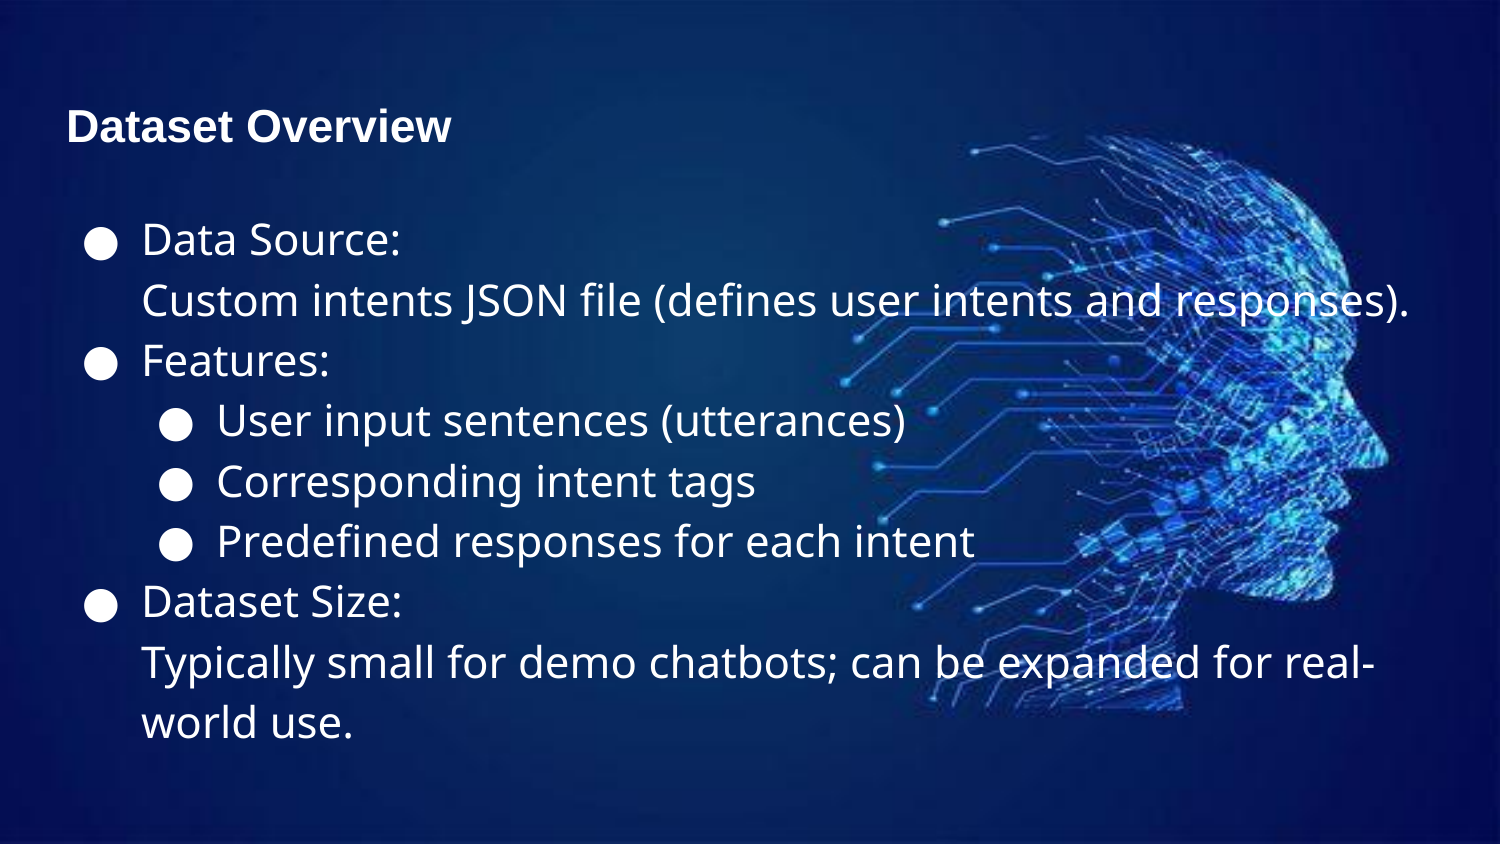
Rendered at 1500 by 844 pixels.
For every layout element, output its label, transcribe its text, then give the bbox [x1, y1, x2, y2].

list Data Source: Custom intents JSON file (defines user intents and responses). Features: User input sentences (utterances) Corresponding intent tags Predefined responses for each intent Dataset Size: Typically small for demo chatbots; can be expanded for real-world use. [51, 189, 1449, 750]
picture [0, 0, 1500, 844]
title Dataset Overview [51, 72, 1449, 167]
